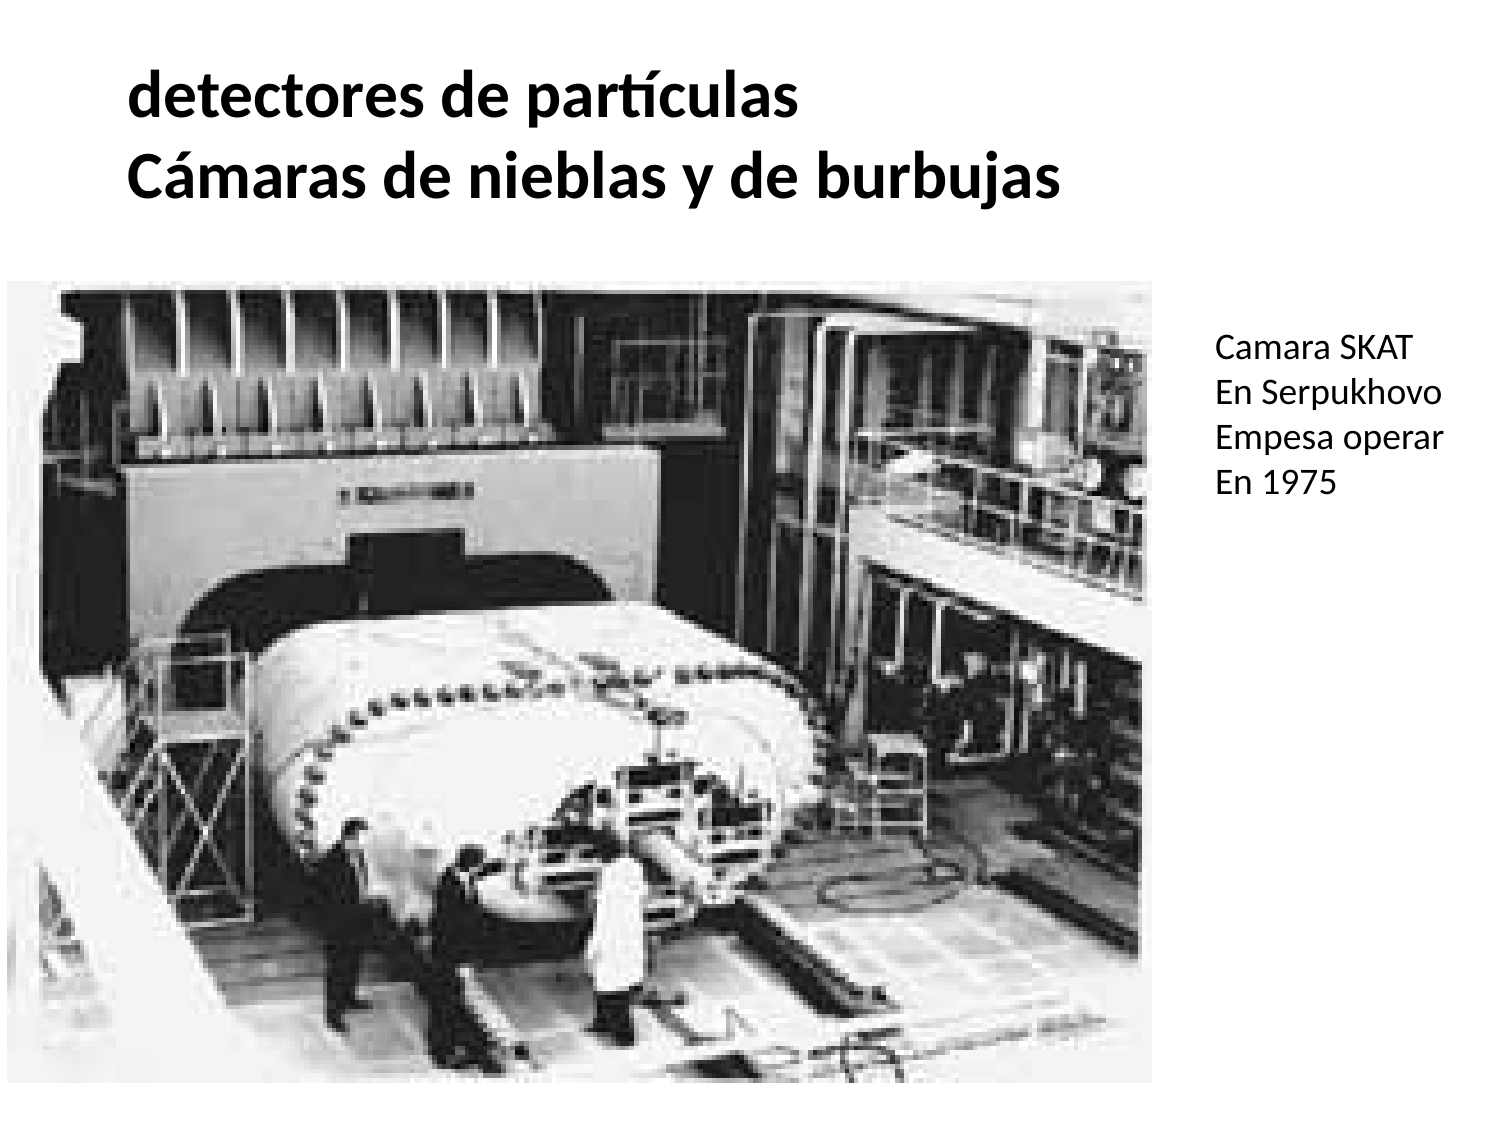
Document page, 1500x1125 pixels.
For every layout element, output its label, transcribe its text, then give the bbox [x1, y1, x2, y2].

title detectores de partículas Cámaras de nieblas y de burbujas [112, 42, 1388, 220]
text_box Camara SKAT En Serpukhovo Empesa operar En 1975 [1200, 314, 1468, 510]
picture [7, 281, 1152, 1083]
